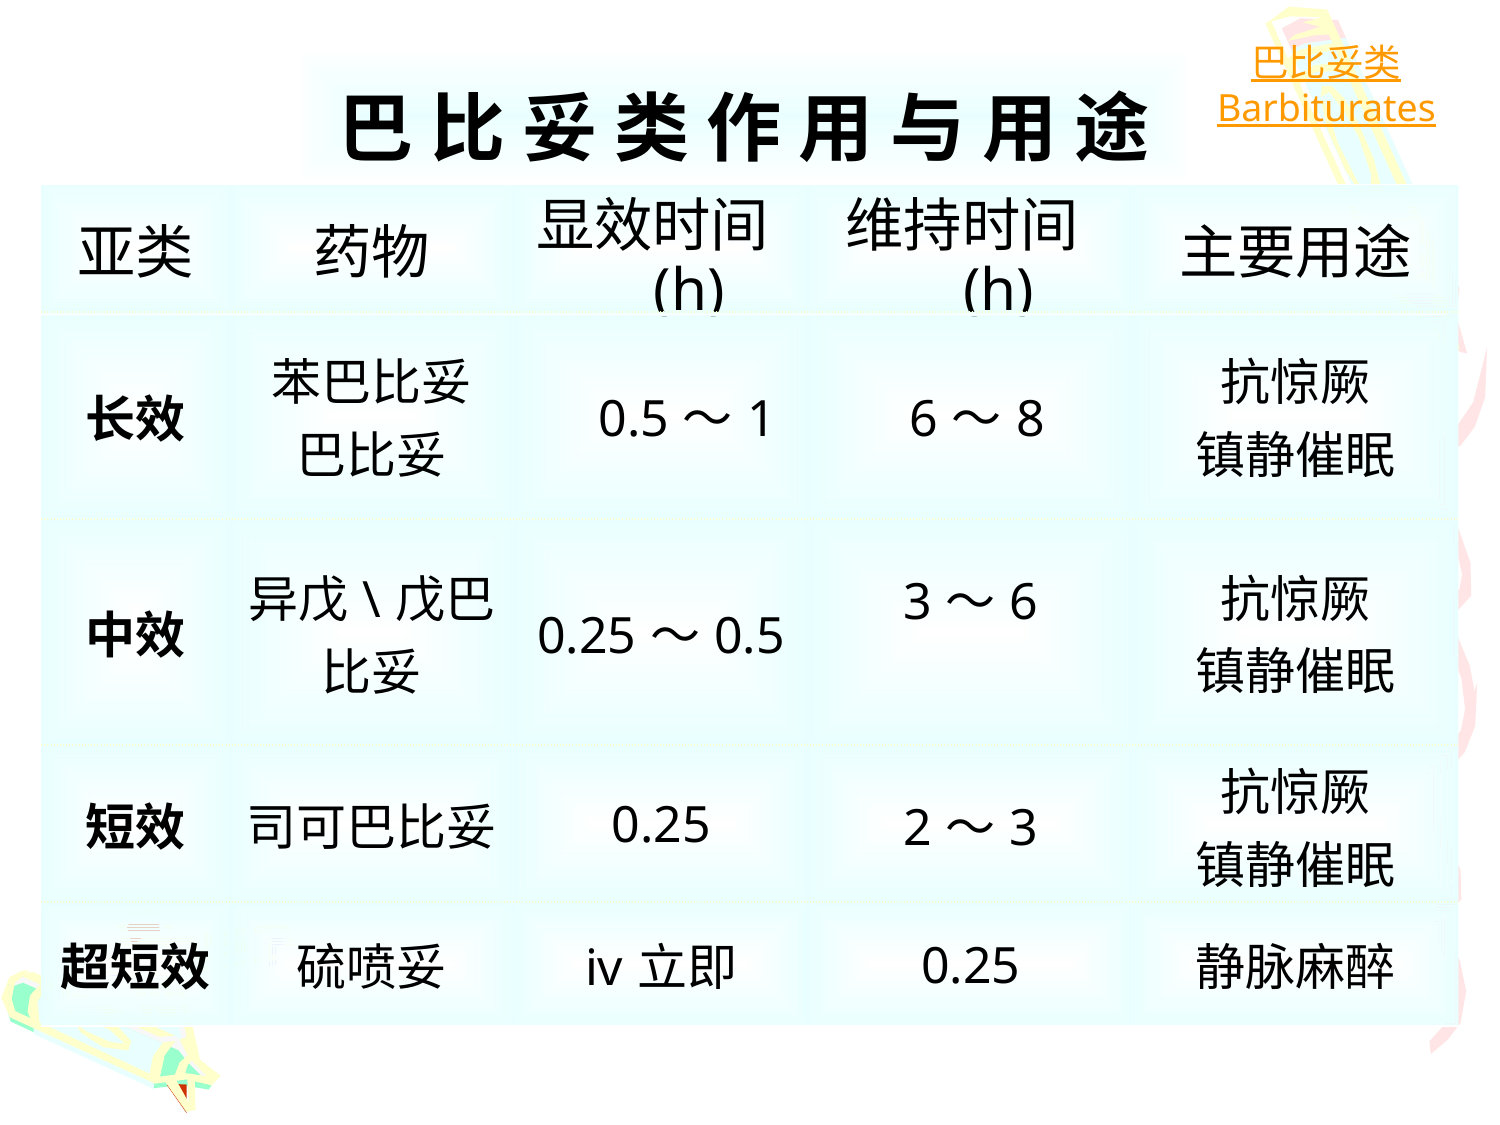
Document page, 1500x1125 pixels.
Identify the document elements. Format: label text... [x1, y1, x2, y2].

table_cell 抗惊厥 镇静催眠 [1133, 745, 1458, 902]
table_cell 3～6 [809, 519, 1133, 745]
table_header 亚类 [41, 185, 230, 312]
table_cell 0.25 [513, 745, 809, 902]
table_cell 中效 [41, 519, 230, 745]
table_cell 0.25～0.5 [513, 519, 809, 745]
table_header 主要用途 [1133, 185, 1458, 312]
table_cell 硫喷妥 [230, 902, 513, 1025]
table_cell iv立即 [513, 902, 809, 1025]
table_cell 苯巴比妥 巴比妥 [230, 315, 513, 519]
table_cell 0.25 [809, 902, 1133, 1025]
title 巴比妥类 Barbiturates [1198, 31, 1455, 184]
table_cell 司可巴比妥 [230, 745, 513, 902]
text_box 巴 比 妥 类 作 用 与 用 途 [301, 54, 1187, 178]
table_cell 6～8 [809, 315, 1133, 519]
table_header 药物 [230, 185, 513, 312]
table_cell 0.5～1 [513, 315, 809, 519]
table_cell 抗惊厥 镇静催眠 [1133, 519, 1458, 745]
table_cell 长效 [41, 315, 230, 519]
table_cell 抗惊厥 镇静催眠 [1133, 312, 1458, 519]
table_header 维持时间(h) [809, 185, 1133, 312]
table_cell 异戊\戊巴比妥 [230, 519, 513, 745]
table_cell 2～3 [809, 745, 1133, 902]
table_cell 静脉麻醉 [1133, 902, 1458, 1025]
table_cell 短效 [41, 745, 230, 902]
table_header 显效时间(h) [513, 185, 809, 312]
table_cell 超短效 [41, 902, 230, 1025]
